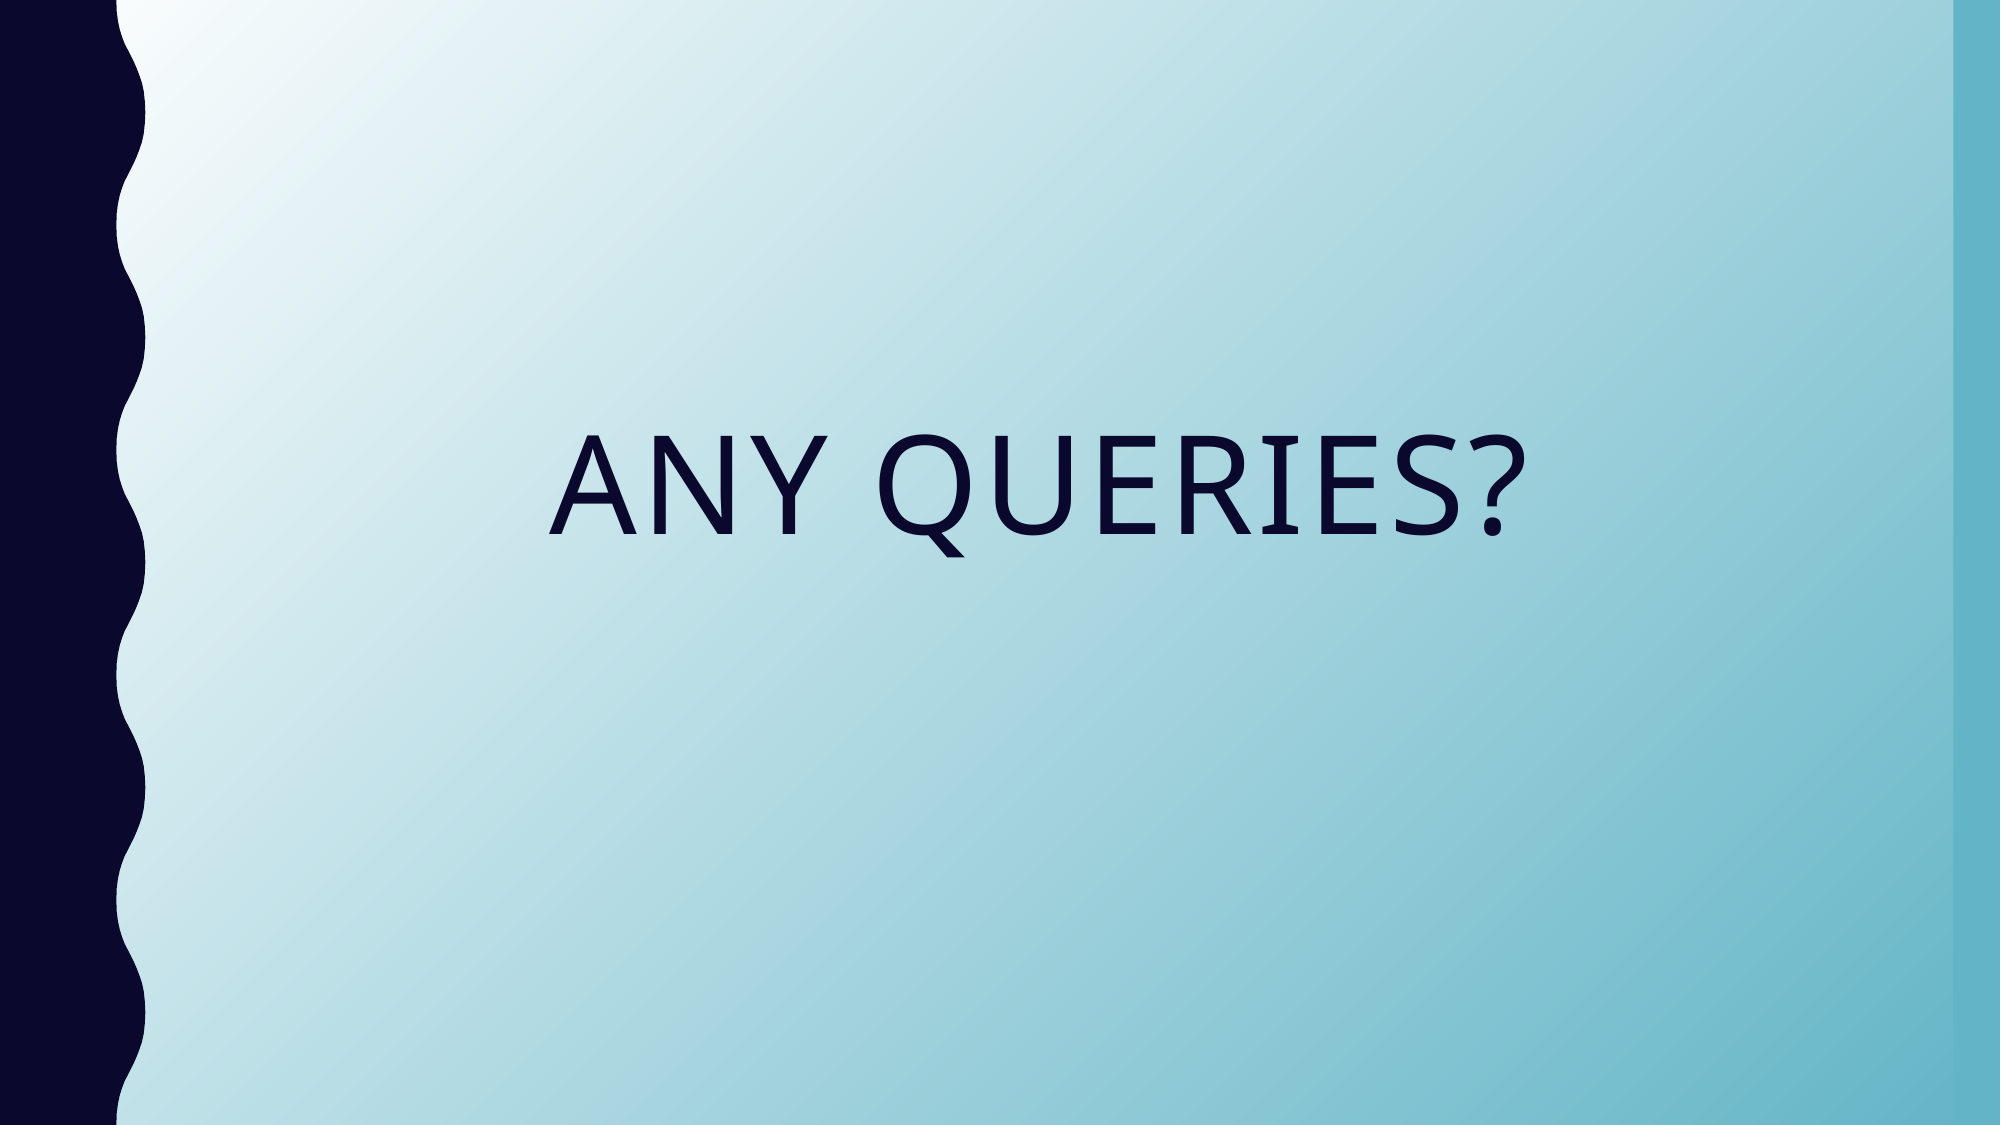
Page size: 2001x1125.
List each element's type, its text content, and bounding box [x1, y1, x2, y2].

title Any queries? [205, 408, 1875, 654]
